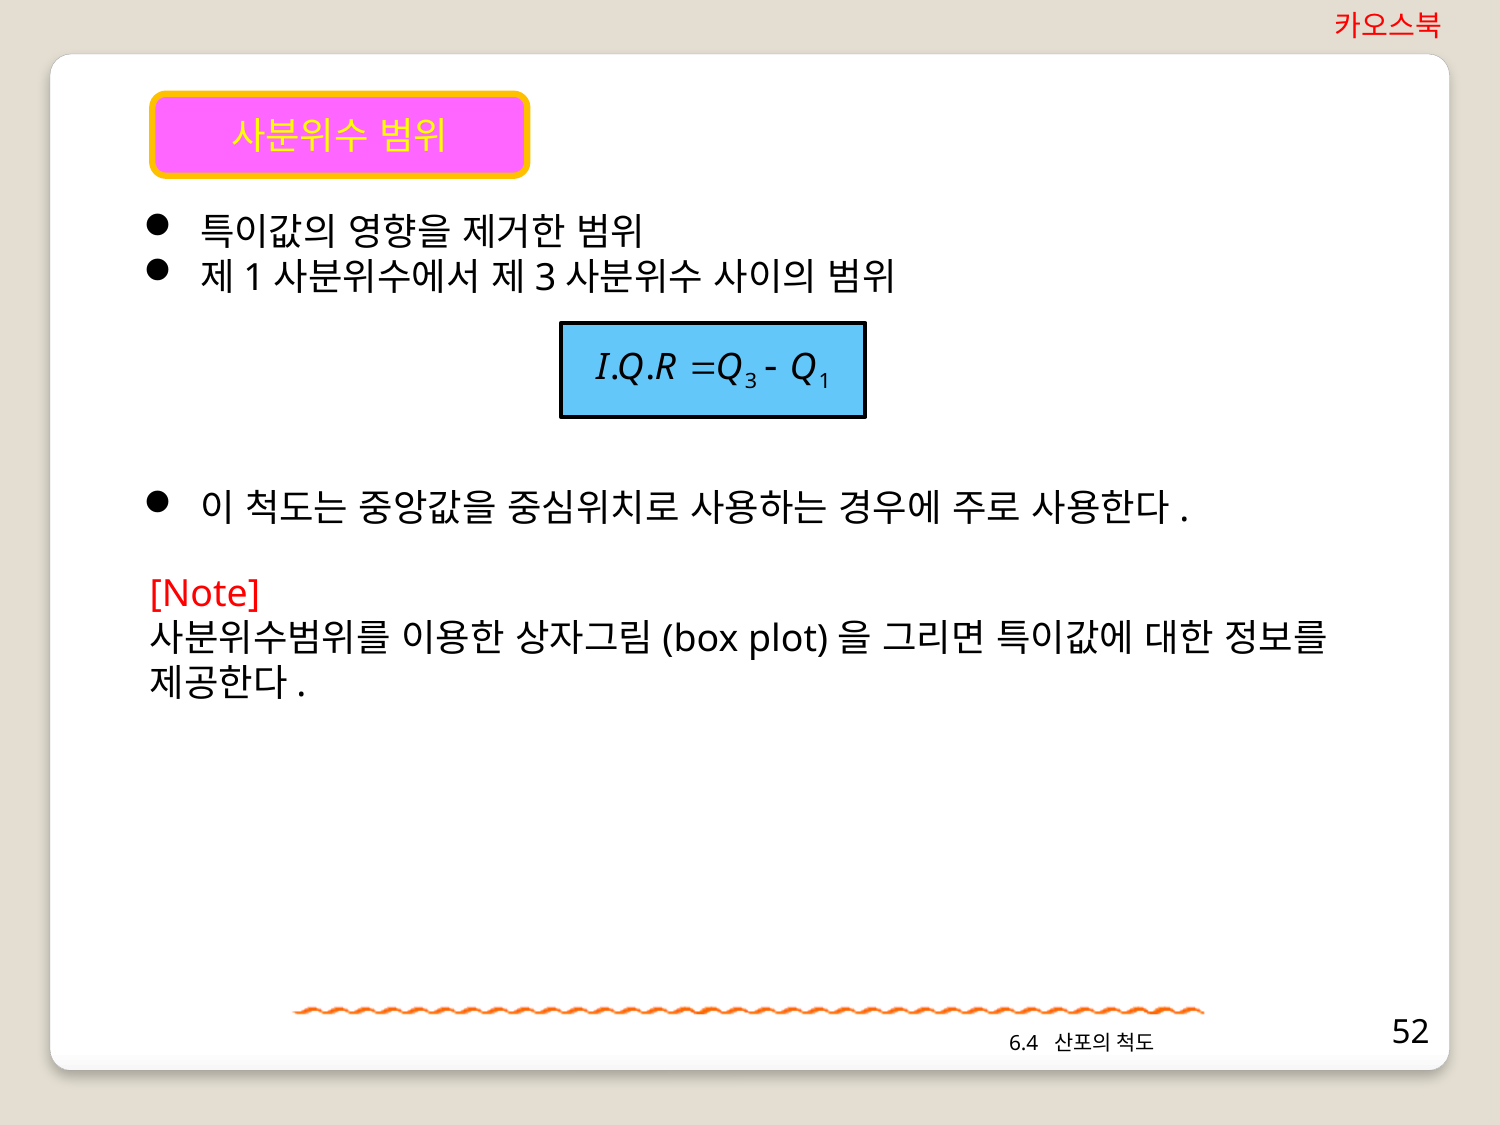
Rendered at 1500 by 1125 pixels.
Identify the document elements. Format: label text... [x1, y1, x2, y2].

picture [281, 1003, 1219, 1020]
text_box [Note] 사분위수범위를 이용한 상자그림(box plot)을 그리면 특이값에 대한 정보를 제공한다. [128, 561, 1407, 712]
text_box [589, 342, 836, 398]
text_box 사분위수 범위 [148, 90, 531, 180]
text_box 카오스북 [1277, 0, 1500, 50]
slide_number 52 [1369, 1002, 1445, 1063]
footer 6.4 산포의 척도 [994, 1002, 1369, 1063]
text_box [557, 320, 869, 420]
text_box 특이값의 영향을 제거한 범위 제1사분위수에서 제3사분위수 사이의 범위 이 척도는 중앙값을 중심위치로 사용하는 경우에 주로 사용한다. [128, 200, 1430, 536]
